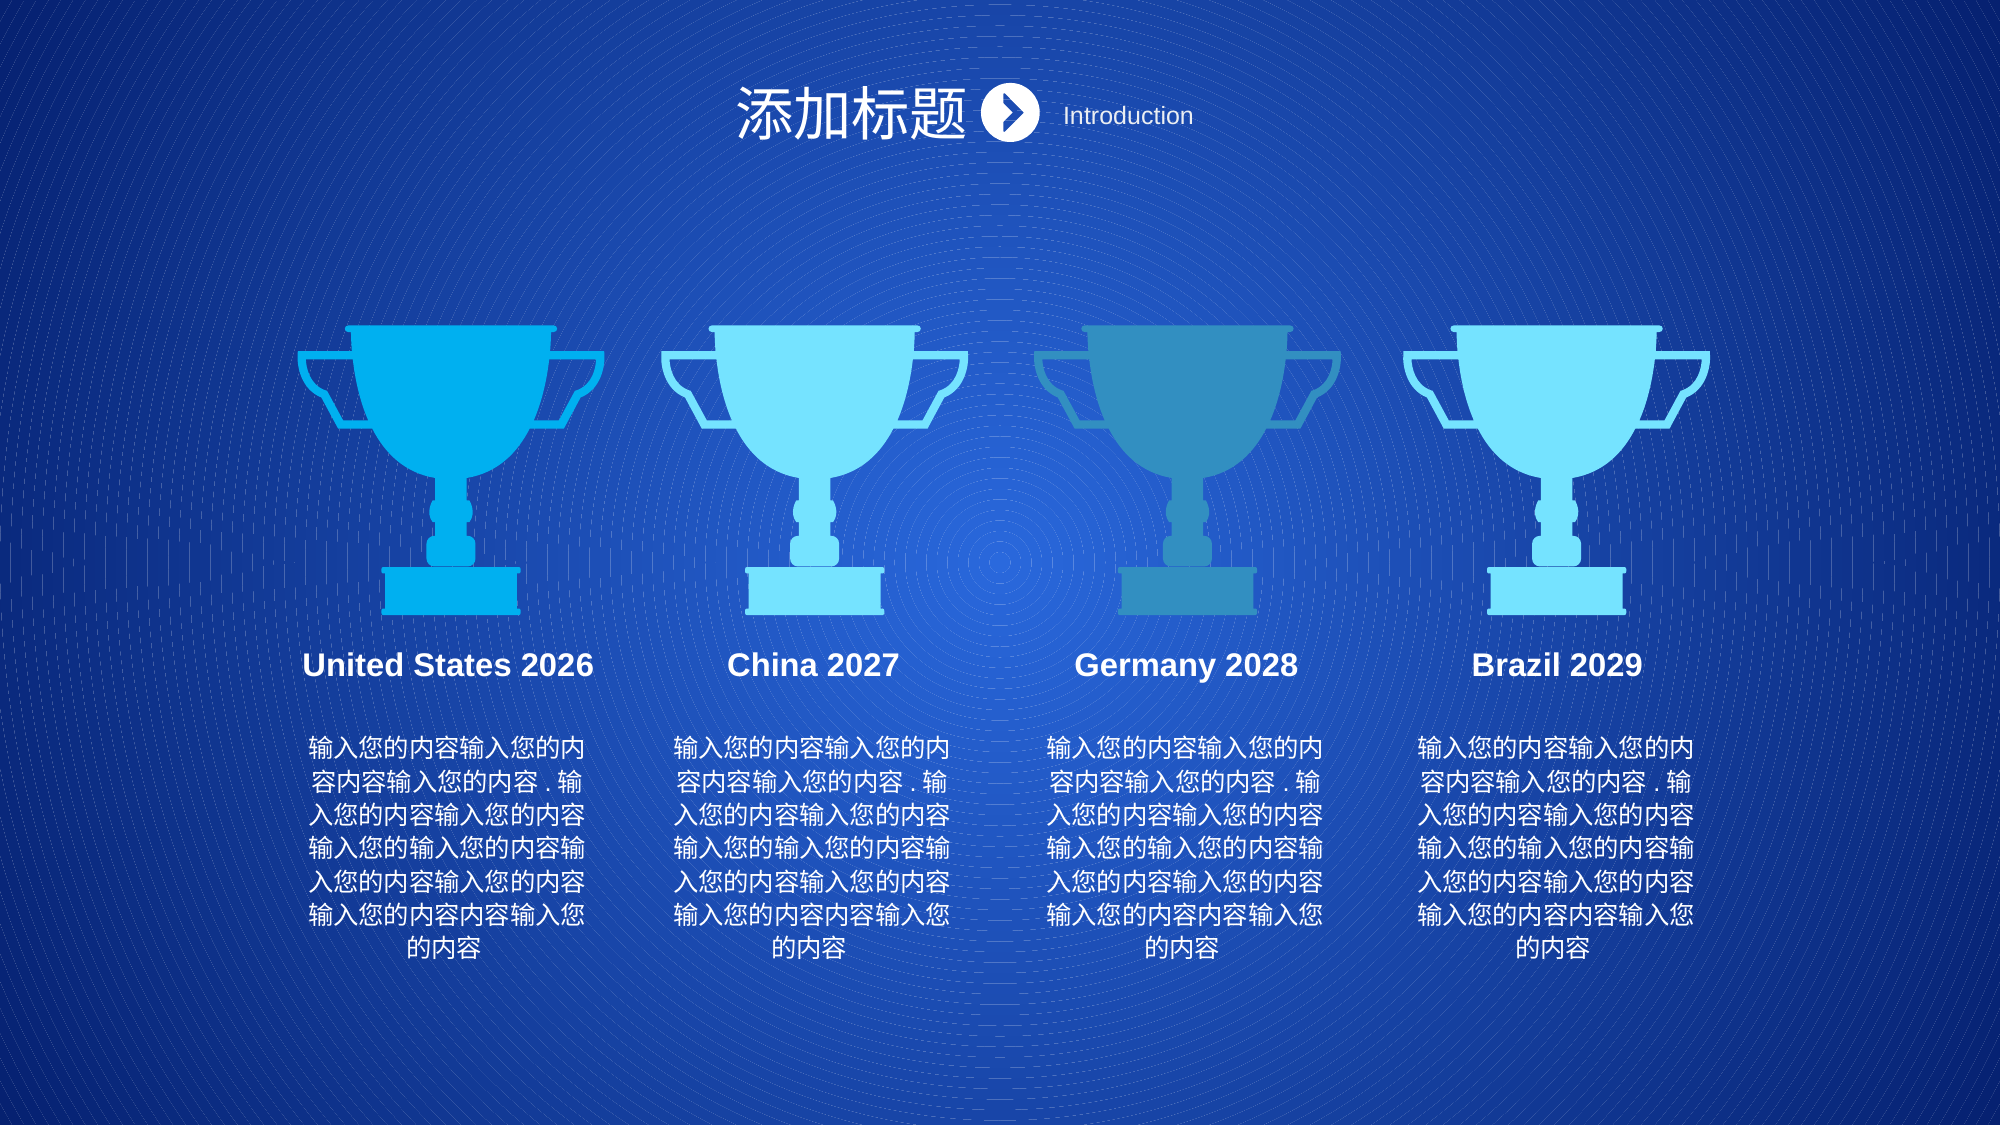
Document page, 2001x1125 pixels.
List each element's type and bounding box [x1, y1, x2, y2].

text_box [1018, 632, 1352, 979]
text_box [1402, 325, 1711, 616]
text_box [296, 325, 606, 616]
text_box [654, 69, 1287, 156]
text_box [1033, 325, 1342, 616]
text_box [660, 325, 969, 616]
text_box [1389, 632, 1723, 979]
text_box [279, 632, 618, 979]
text_box [645, 632, 979, 979]
